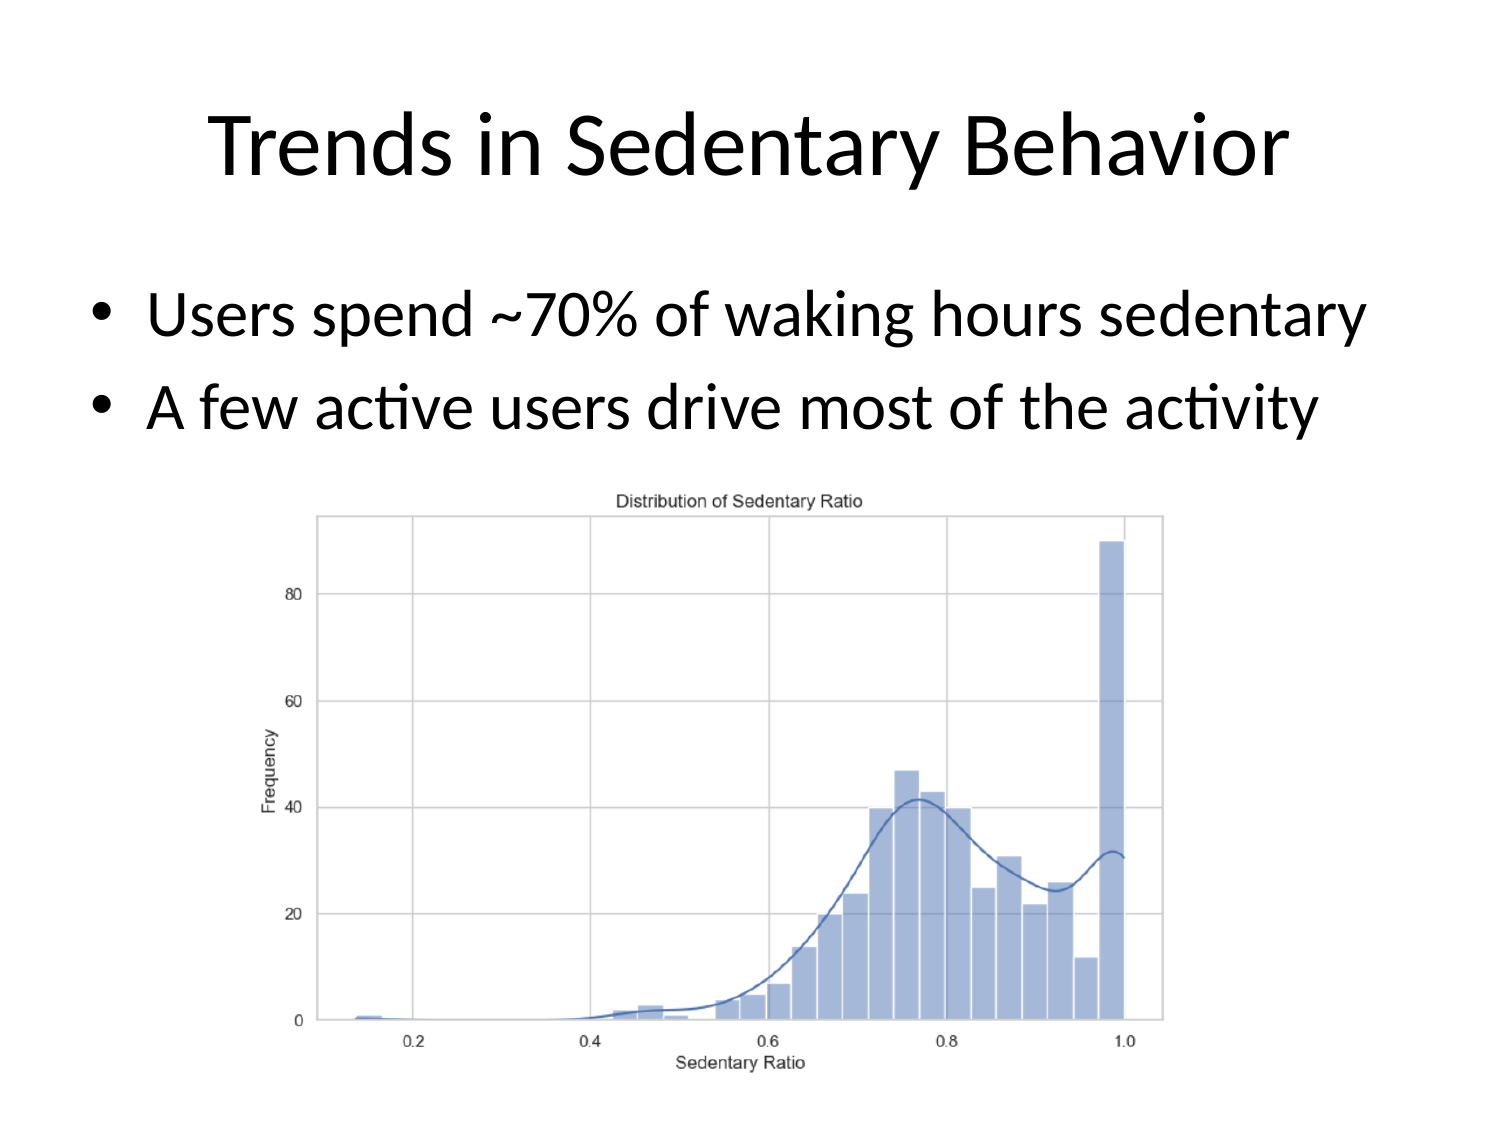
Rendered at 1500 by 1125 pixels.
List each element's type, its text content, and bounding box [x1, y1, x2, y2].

title Trends in Sedentary Behavior [75, 45, 1425, 233]
picture [247, 476, 1253, 1081]
list Users spend ~70% of waking hours sedentary A few active users drive most of the activity [75, 262, 1425, 1005]
